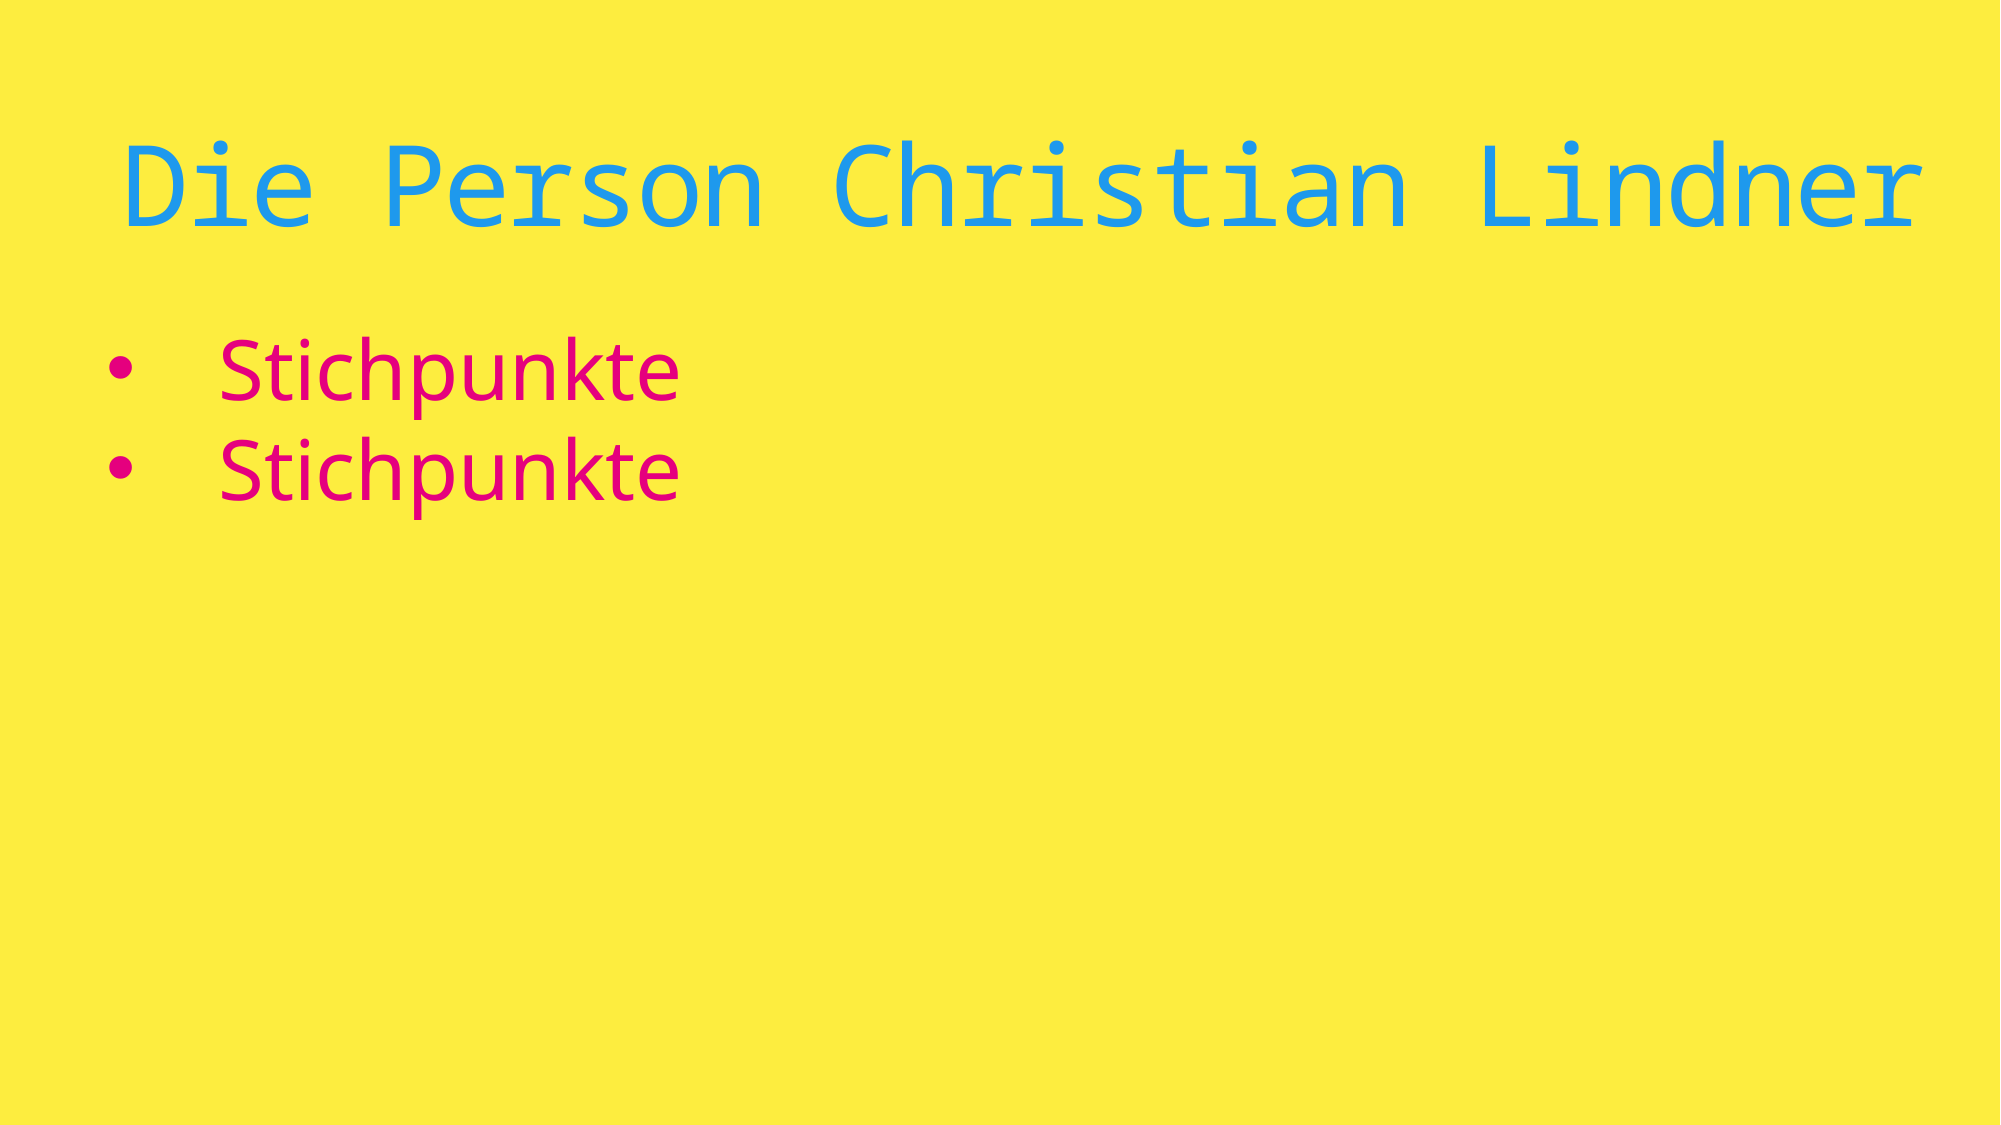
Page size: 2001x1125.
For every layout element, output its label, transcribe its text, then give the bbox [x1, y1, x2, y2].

text_box Stichpunkte Stichpunkte [91, 309, 1650, 525]
text_box Die Person Christian Lindner [106, 106, 2000, 257]
